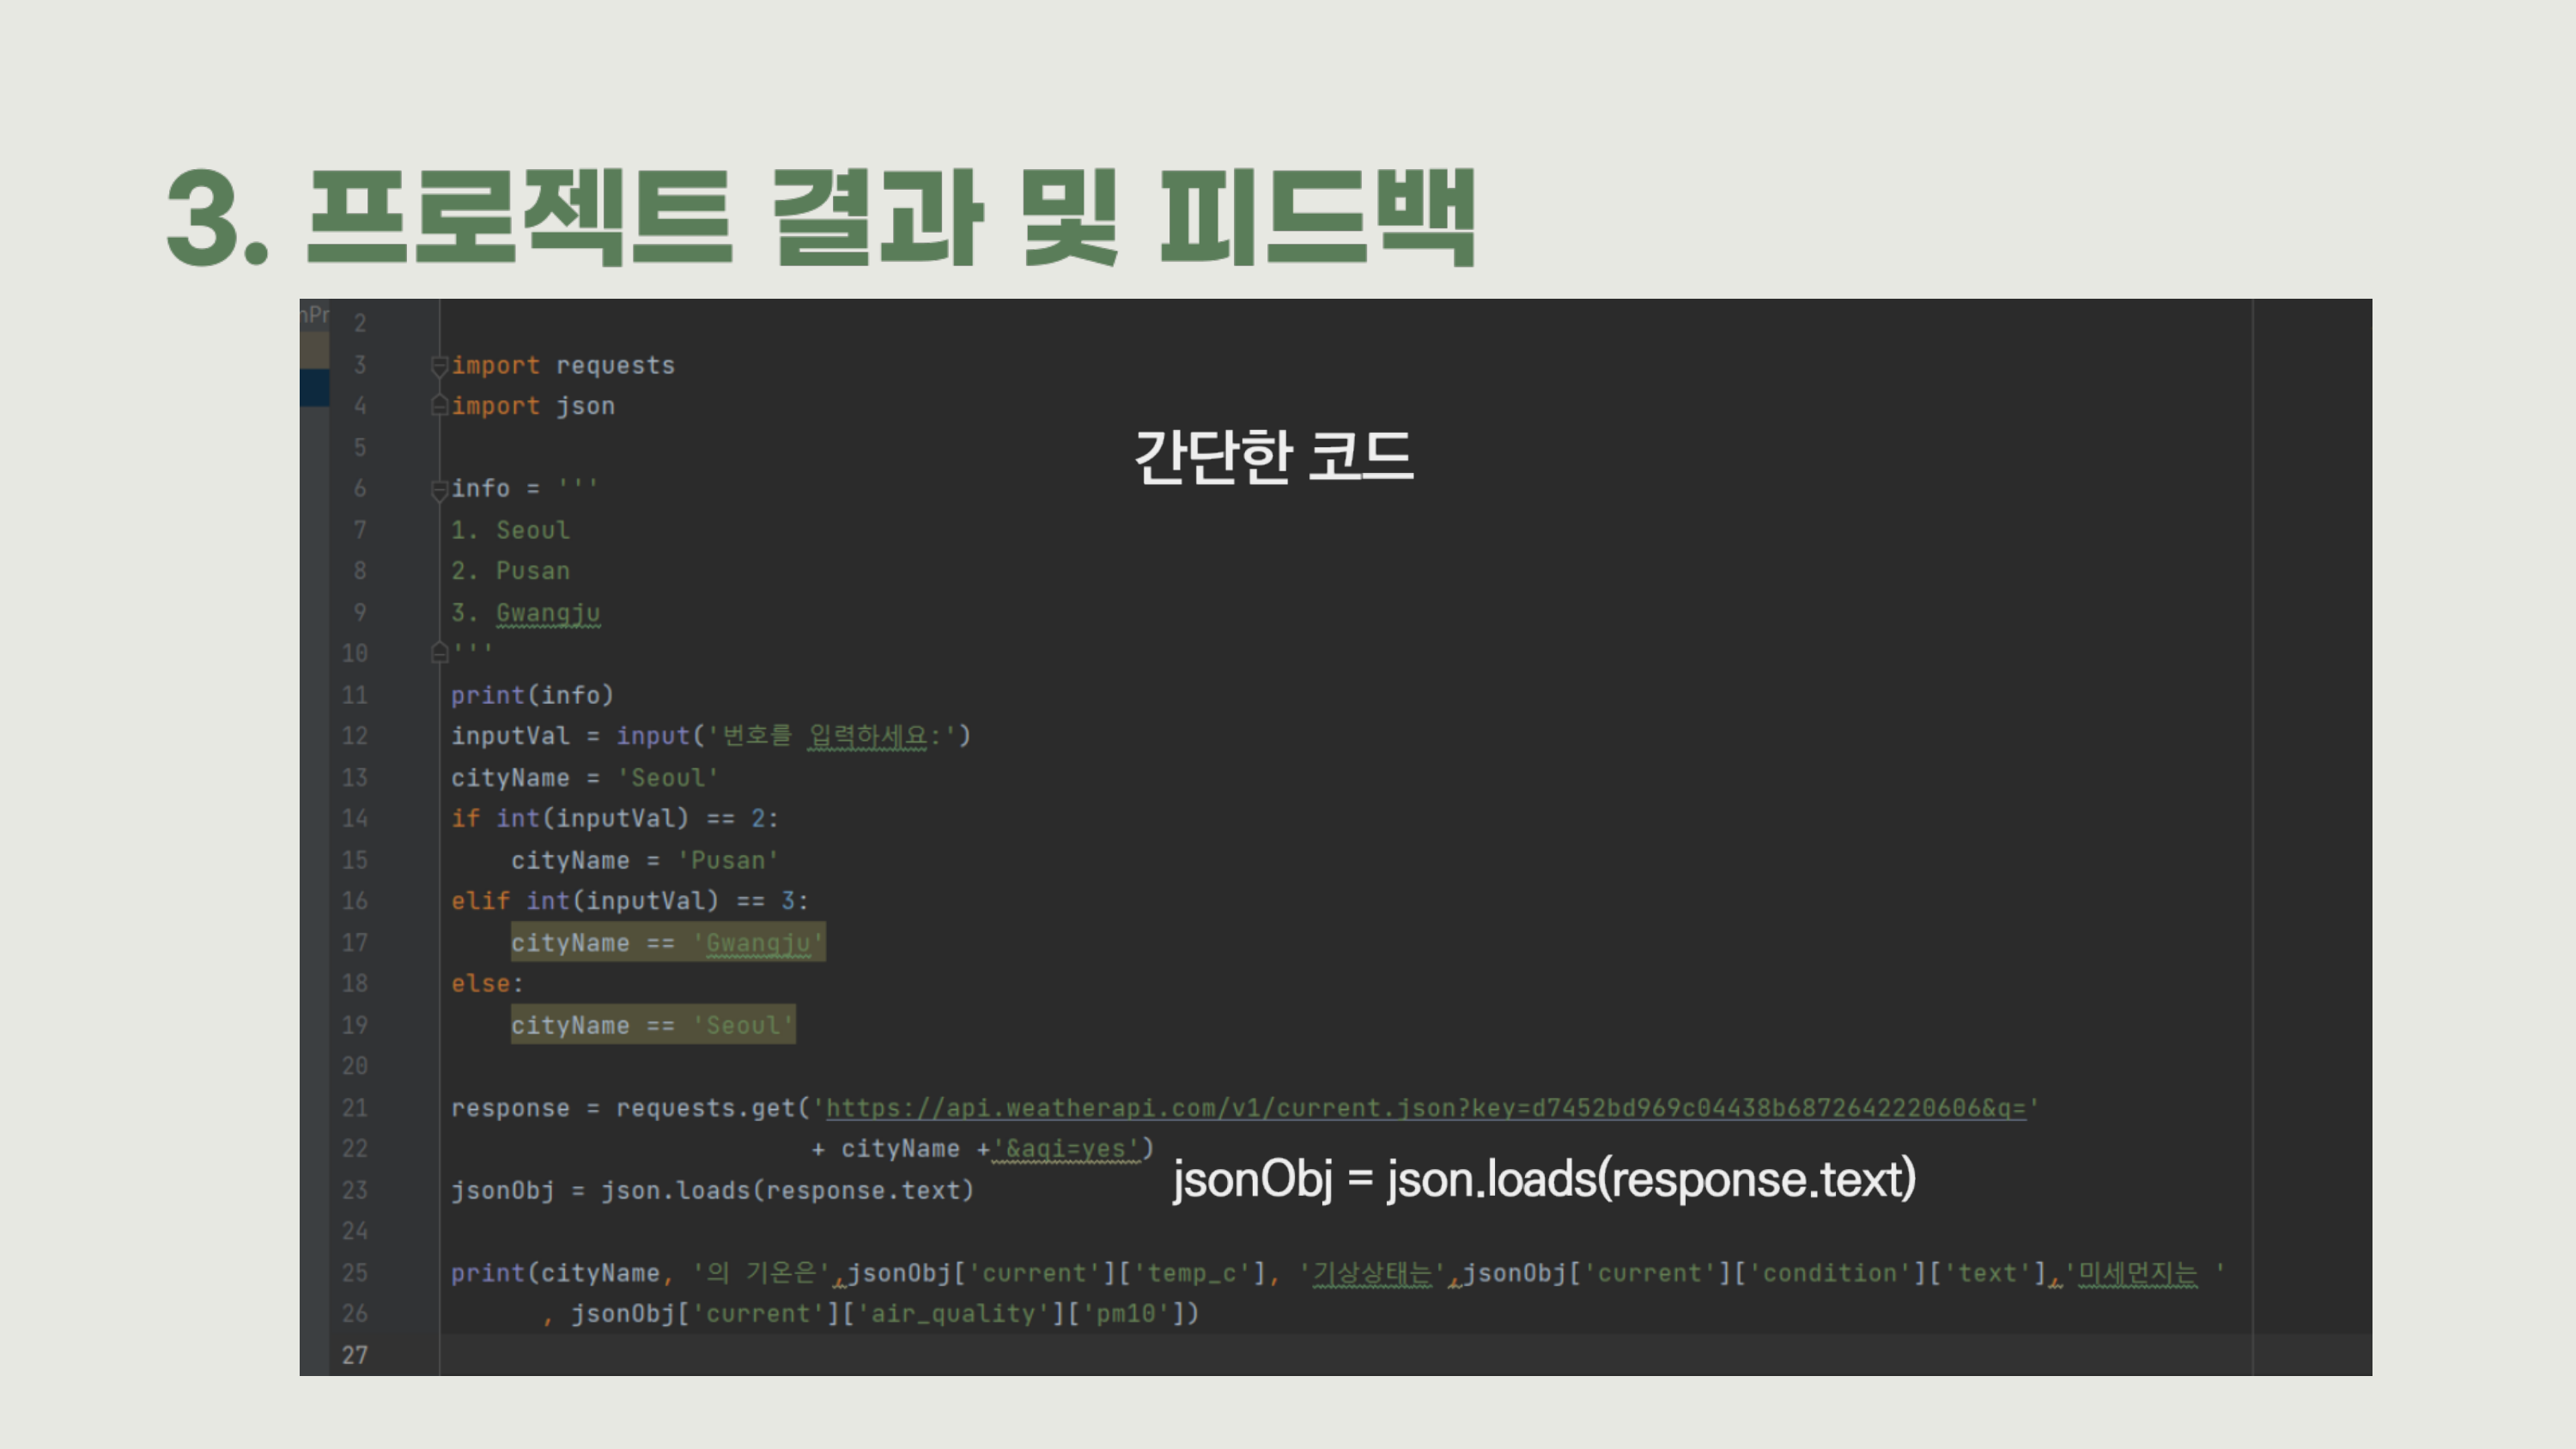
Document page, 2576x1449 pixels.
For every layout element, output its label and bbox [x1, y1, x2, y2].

picture [1162, 1138, 1940, 1229]
picture [147, 132, 1528, 320]
picture [1124, 406, 1443, 513]
text_box [300, 299, 2372, 1377]
